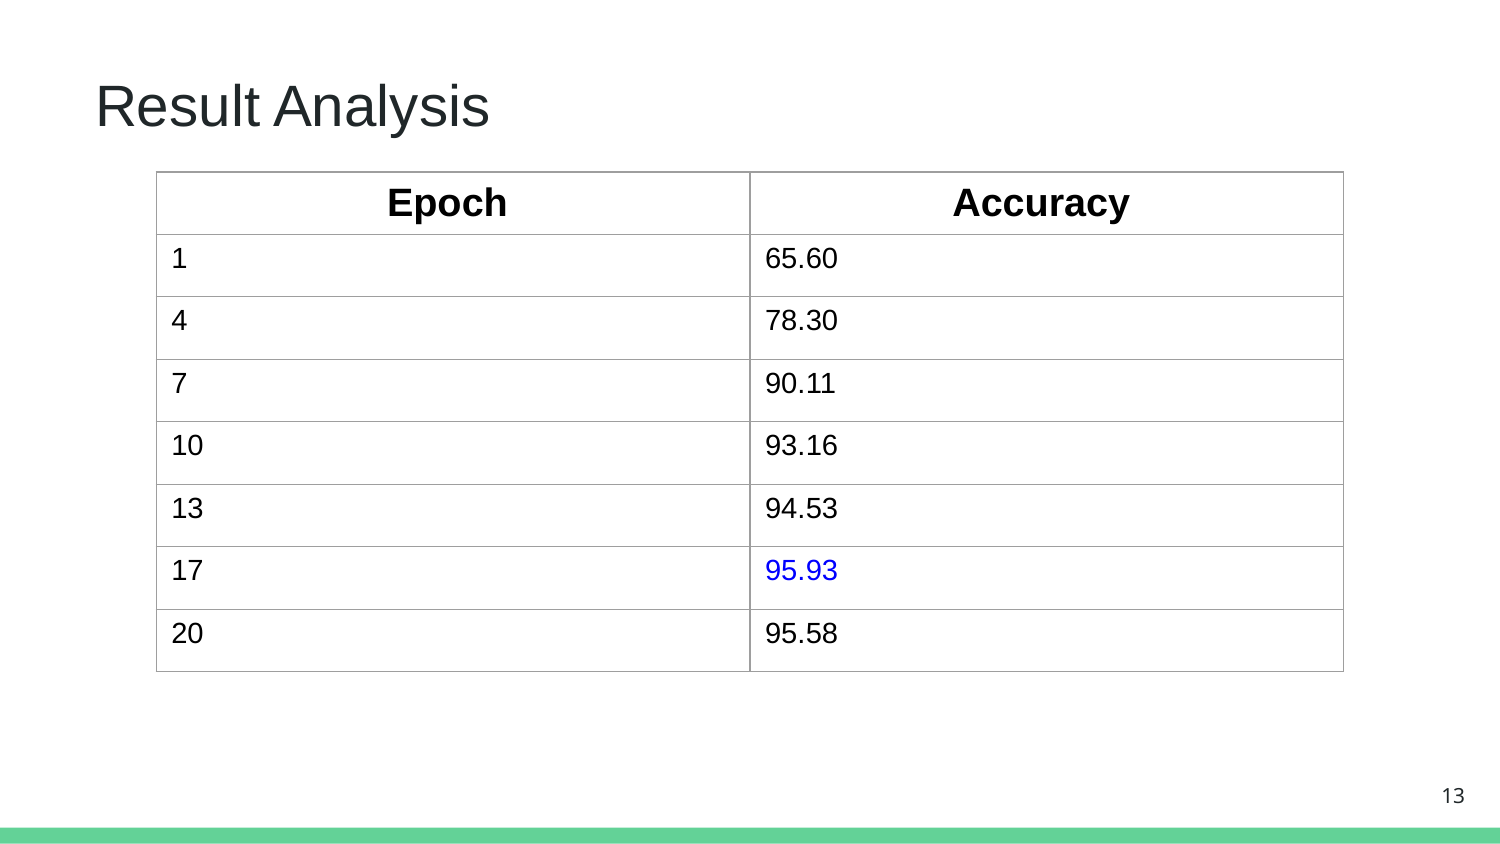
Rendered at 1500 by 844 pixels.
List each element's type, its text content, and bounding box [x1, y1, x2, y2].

table_cell 90.11 [751, 360, 1343, 421]
table_cell 95.93 [751, 547, 1343, 609]
table_cell 10 [157, 422, 749, 484]
table_cell 94.53 [751, 485, 1343, 546]
text_box Result Analysis [80, 53, 1047, 140]
table_cell 78.30 [751, 297, 1343, 359]
table_cell 4 [157, 297, 749, 359]
table_cell 95.58 [751, 610, 1343, 671]
table_cell 13 [157, 485, 749, 546]
table_cell 7 [157, 360, 749, 421]
table_cell 65.60 [751, 235, 1343, 296]
slide_number 13 [1389, 764, 1480, 830]
table_cell 20 [157, 610, 749, 671]
table_cell 93.16 [751, 422, 1343, 484]
table_cell 1 [157, 235, 749, 296]
table_header Epoch [157, 173, 749, 234]
table_cell 17 [157, 547, 749, 609]
table_header Accuracy [751, 173, 1343, 234]
